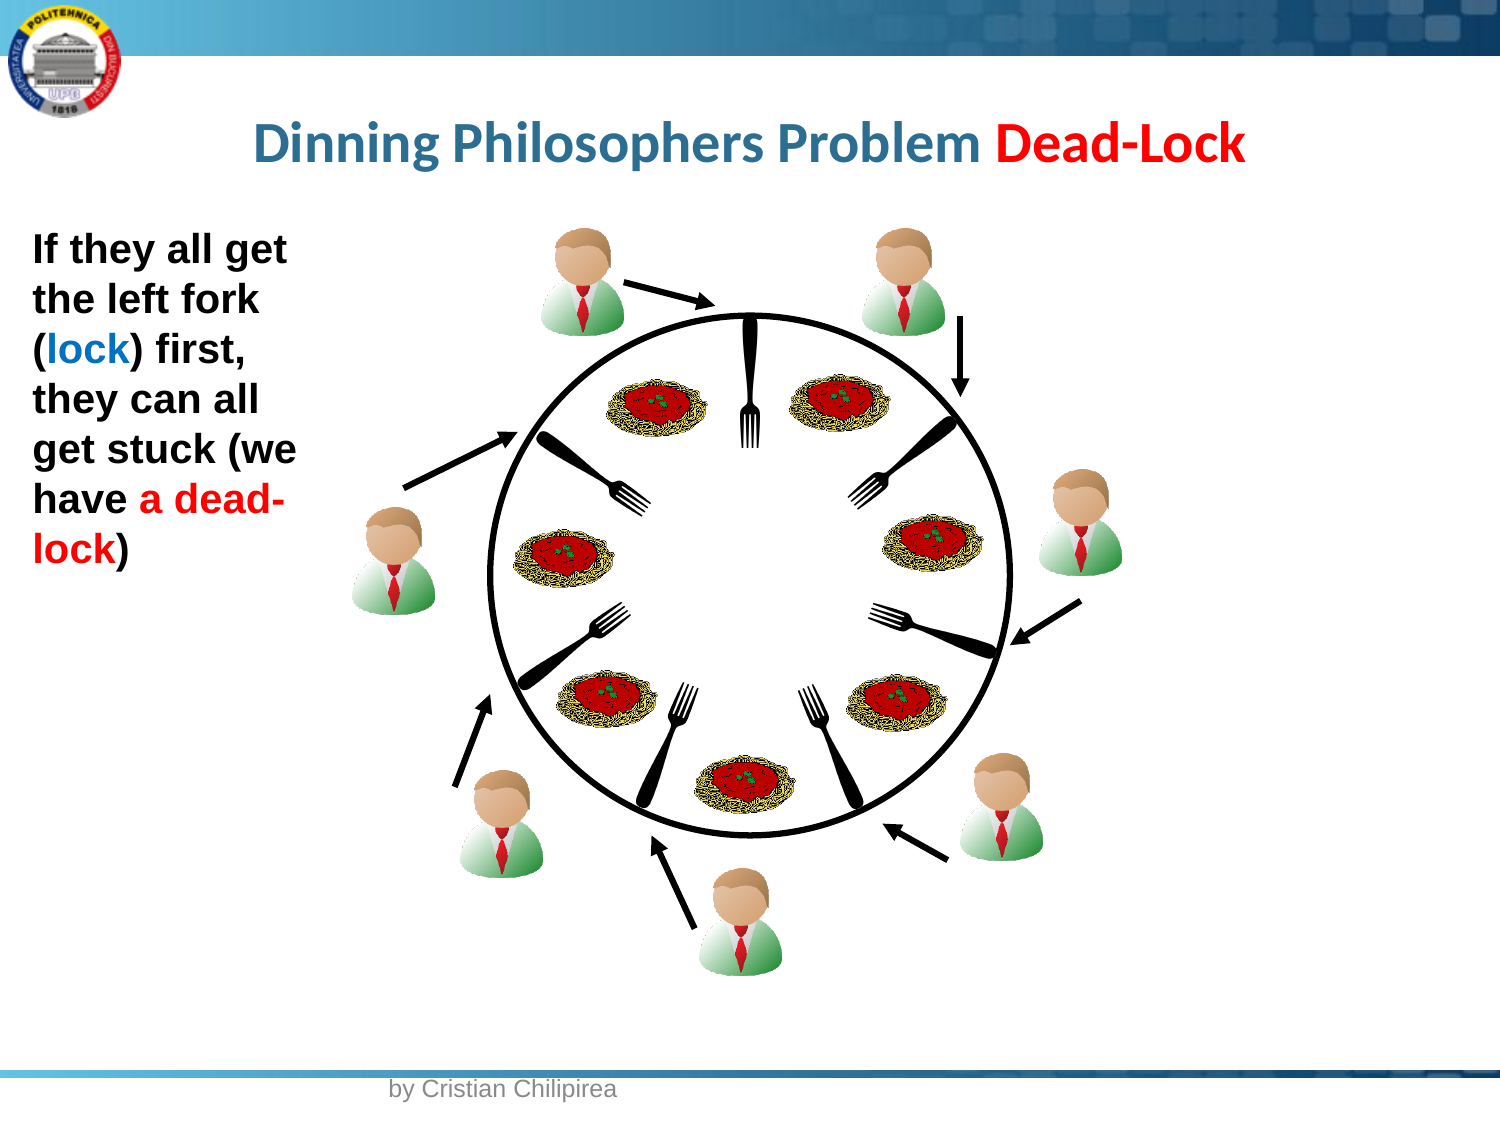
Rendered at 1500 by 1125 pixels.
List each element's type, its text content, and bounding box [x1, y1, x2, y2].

picture [513, 405, 699, 813]
picture [797, 681, 867, 814]
picture [698, 868, 782, 976]
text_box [454, 693, 491, 788]
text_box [403, 431, 519, 489]
picture [789, 373, 891, 433]
picture [739, 315, 761, 448]
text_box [882, 823, 948, 861]
picture [694, 755, 796, 814]
text_box If they all get the left fork (lock) first, they can all get stuck (we have a dead-lock) [17, 214, 324, 580]
picture [0, 1070, 1500, 1078]
picture [960, 752, 1043, 861]
picture [605, 378, 708, 437]
picture [1039, 468, 1122, 577]
picture [0, 0, 1500, 118]
picture [541, 228, 624, 336]
footer by Cristian Chilipirea [373, 1074, 1127, 1111]
title Dinning Philosophers Problem Dead-Lock [51, 102, 1449, 178]
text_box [623, 281, 716, 307]
text_box [488, 313, 1012, 838]
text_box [1009, 600, 1081, 646]
picture [460, 769, 543, 878]
picture [862, 228, 945, 336]
picture [352, 507, 435, 615]
picture [846, 395, 998, 733]
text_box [651, 835, 695, 929]
